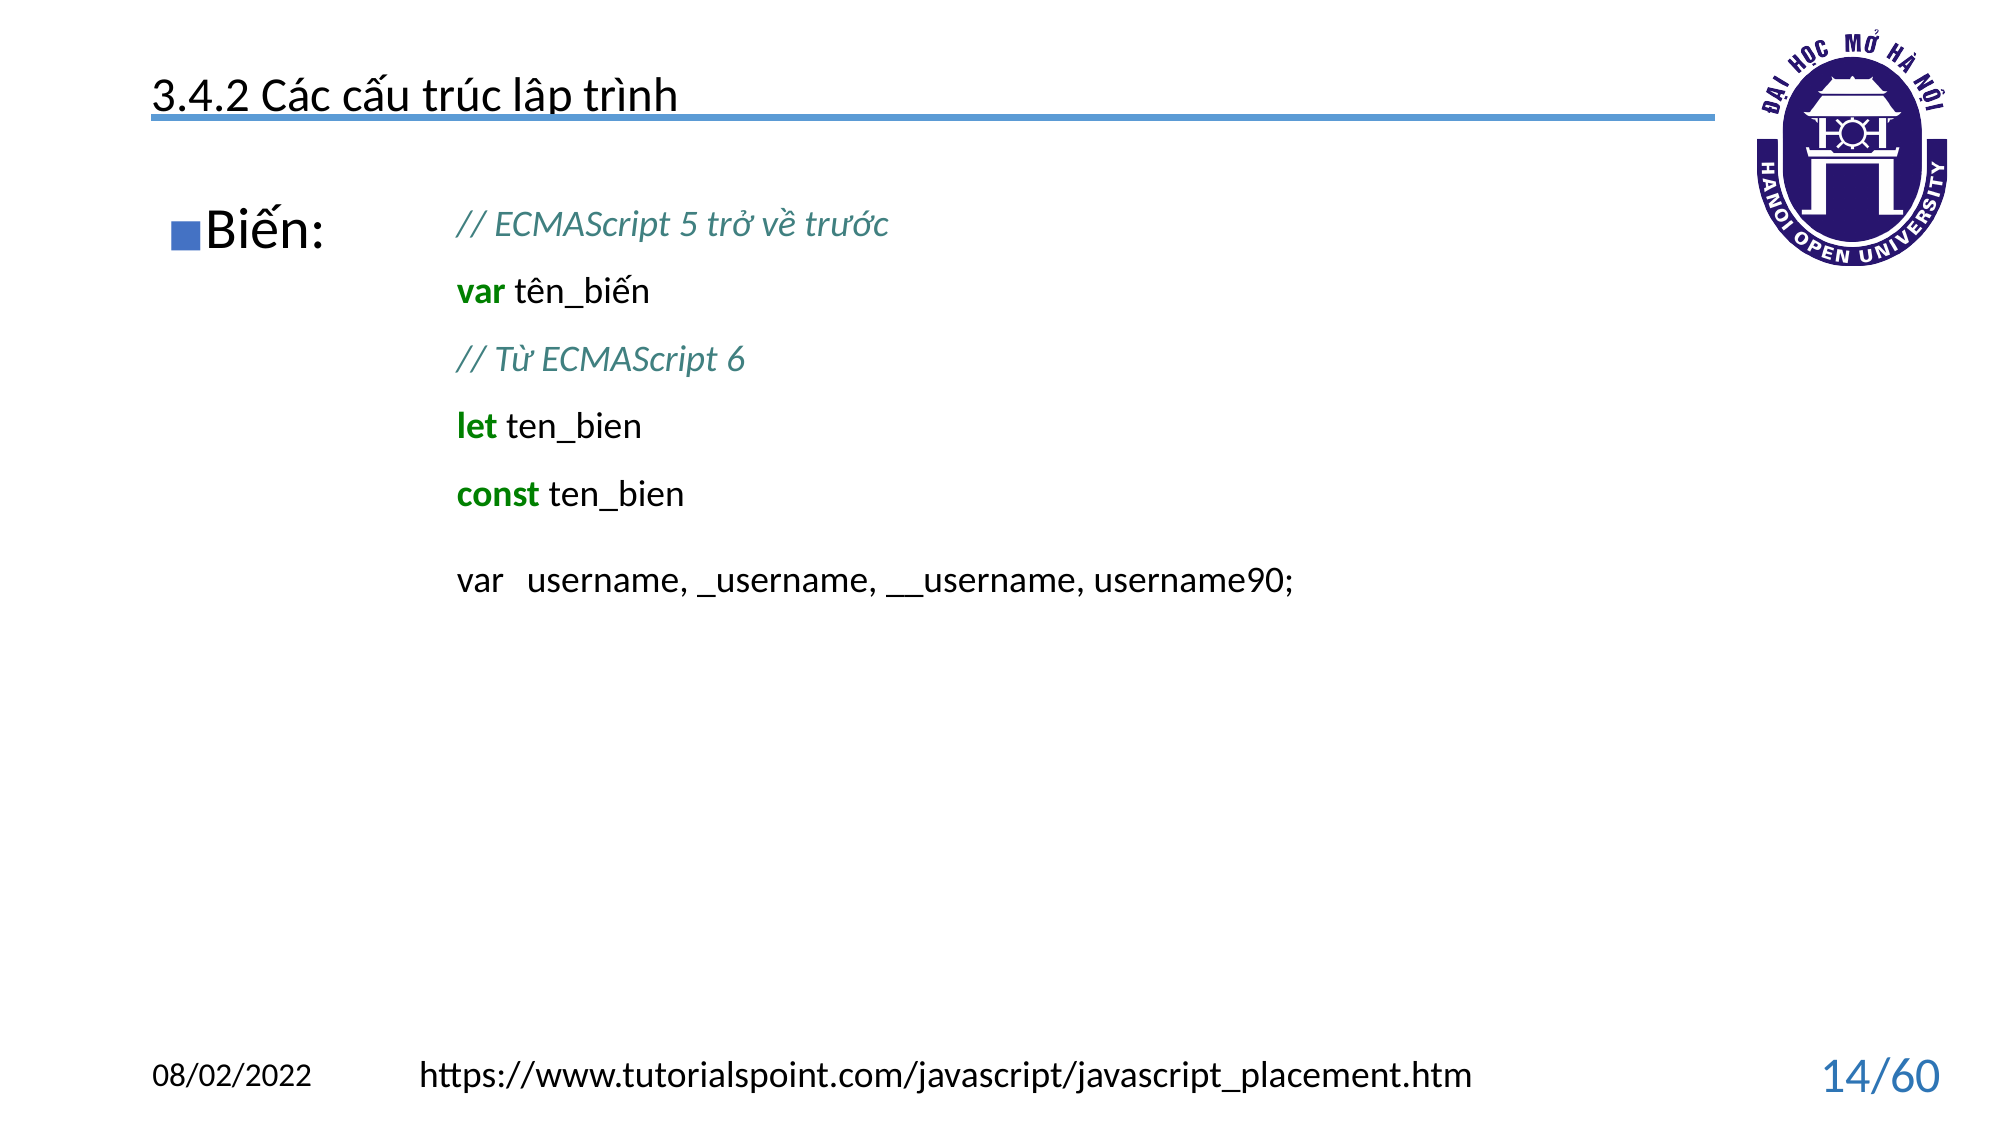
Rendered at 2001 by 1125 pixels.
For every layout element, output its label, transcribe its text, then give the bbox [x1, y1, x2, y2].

text_box // ECMAScript 5 trở về trước var tên_biến // Từ ECMAScript 6 let ten_bien const ten_bien [441, 168, 1442, 522]
picture [1732, 7, 1992, 266]
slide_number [137, 1042, 404, 1103]
slide_number ‹#›/60 [1801, 1042, 1956, 1103]
title 3.4.2 Các cấu trúc lập trình [136, 25, 1727, 130]
text_box https://www.tutorialspoint.com/javascript/javascript_placement.htm [404, 1042, 1673, 1103]
text_box var username, _username, __username, username90; [441, 547, 1317, 608]
list Biến: [151, 147, 1733, 325]
